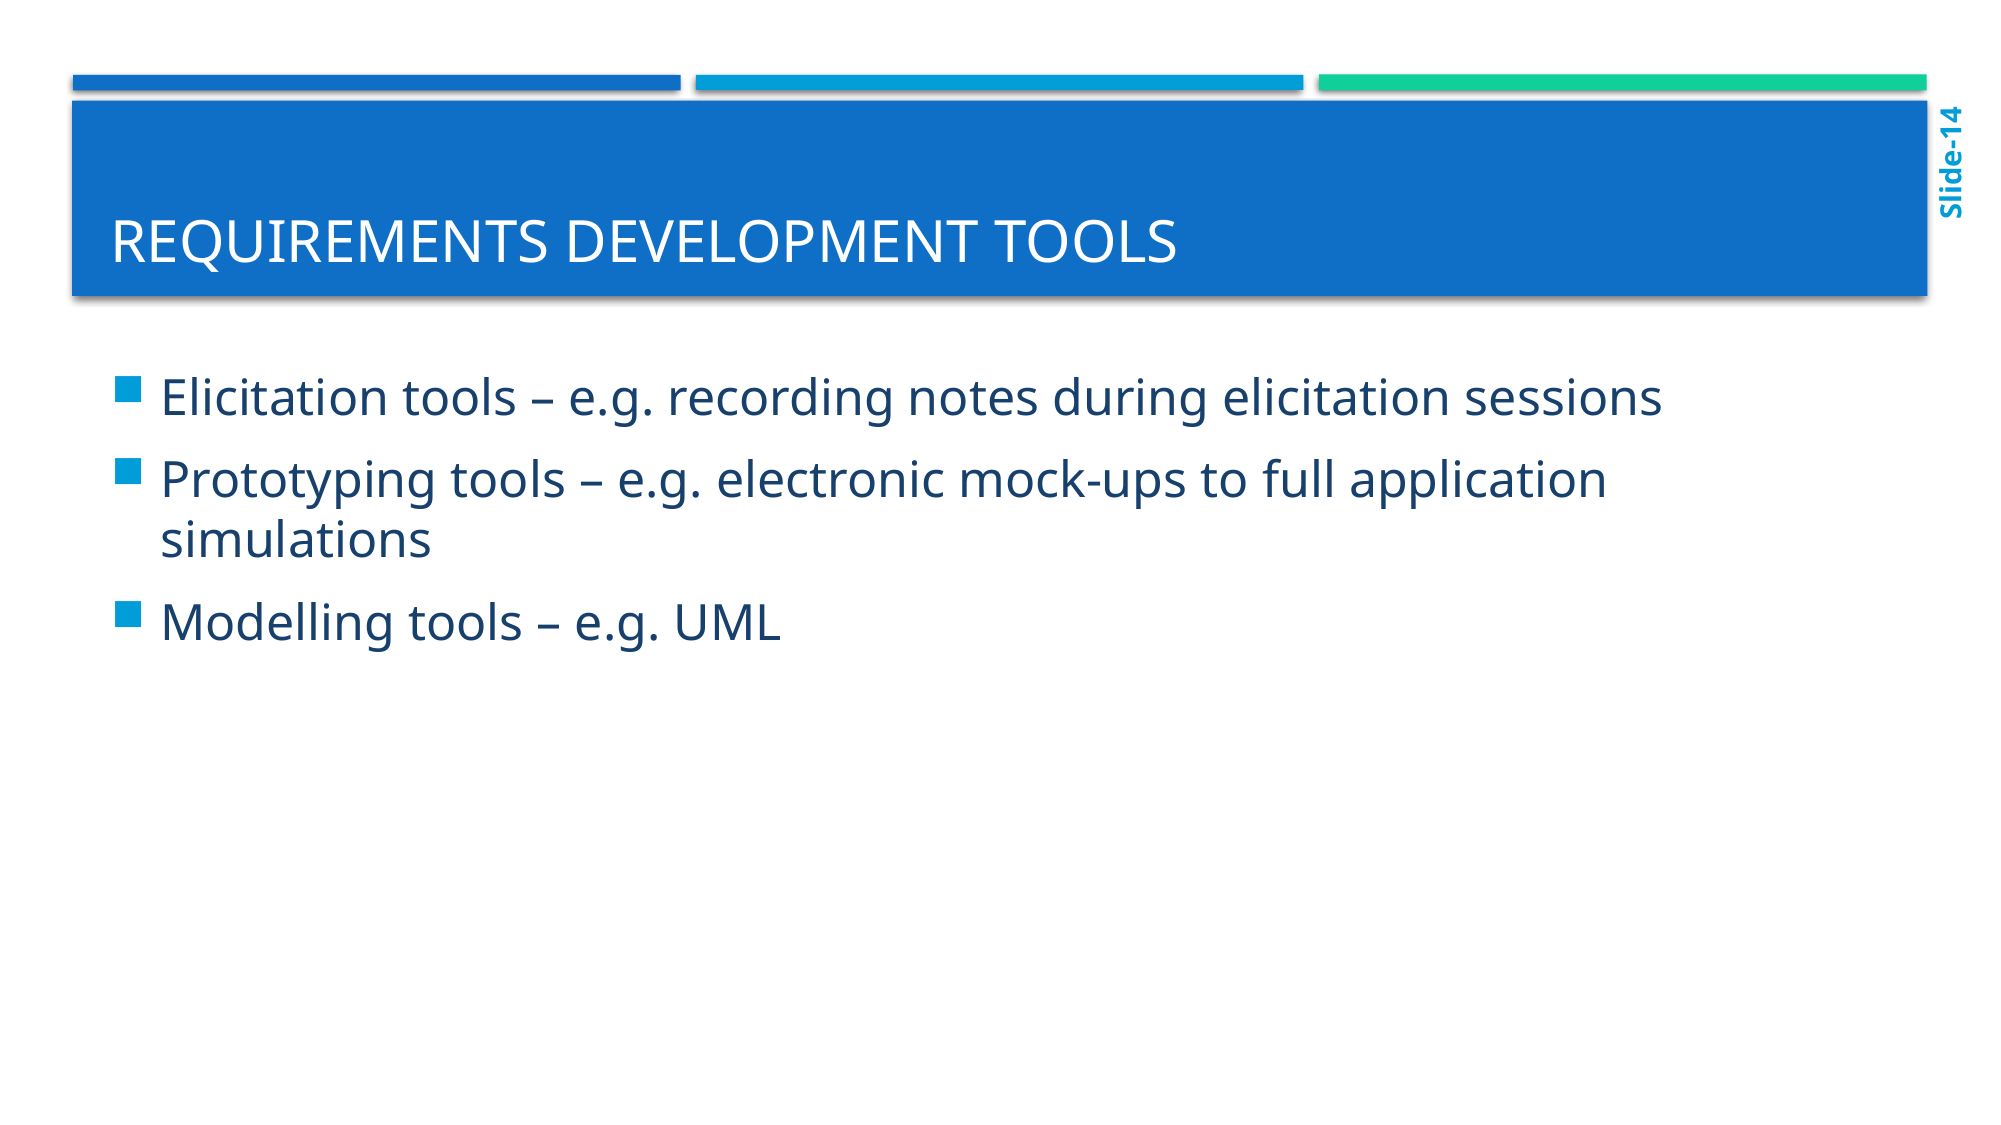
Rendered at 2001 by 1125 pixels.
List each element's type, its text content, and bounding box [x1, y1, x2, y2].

text_box Slide-14 [1930, 99, 1970, 266]
list Elicitation tools – e.g. recording notes during elicitation sessions Prototyping tools – e.g. electronic mock-ups to full application simulations Modelling tools – e.g. UML [95, 357, 1905, 962]
title Requirements development tools [95, 115, 1905, 282]
